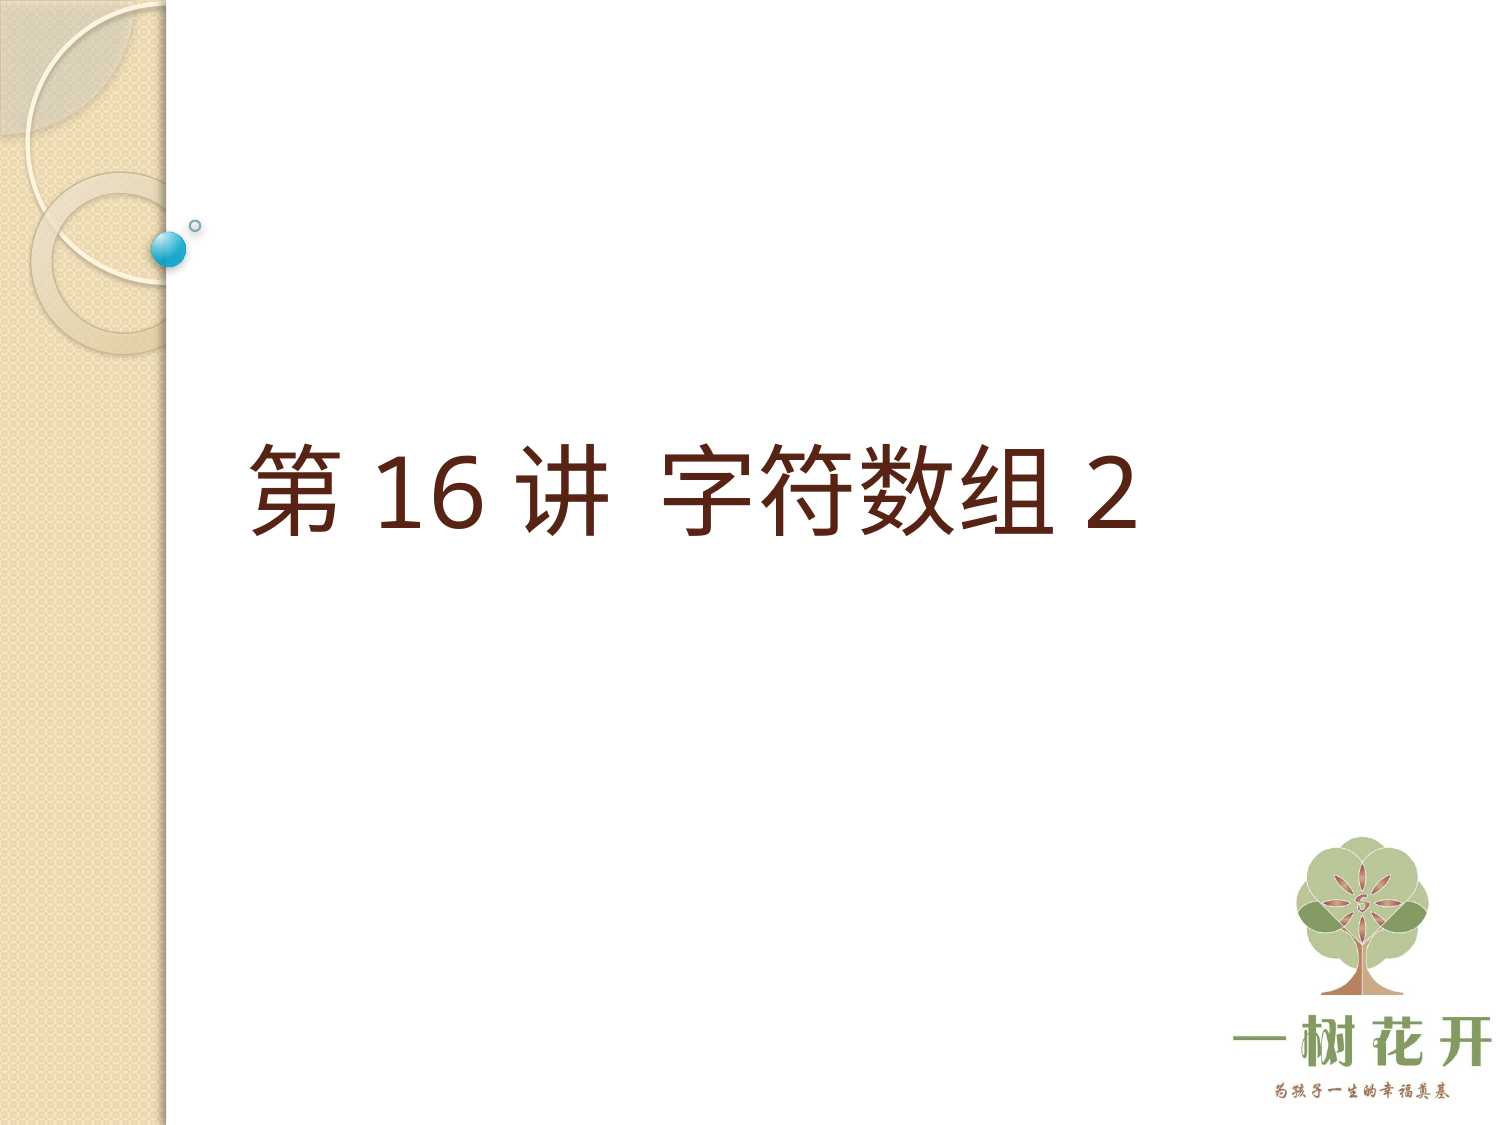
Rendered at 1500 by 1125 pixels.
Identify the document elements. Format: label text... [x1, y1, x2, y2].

picture [1223, 826, 1500, 1125]
title 第16讲 字符数组2 [230, 314, 1446, 556]
